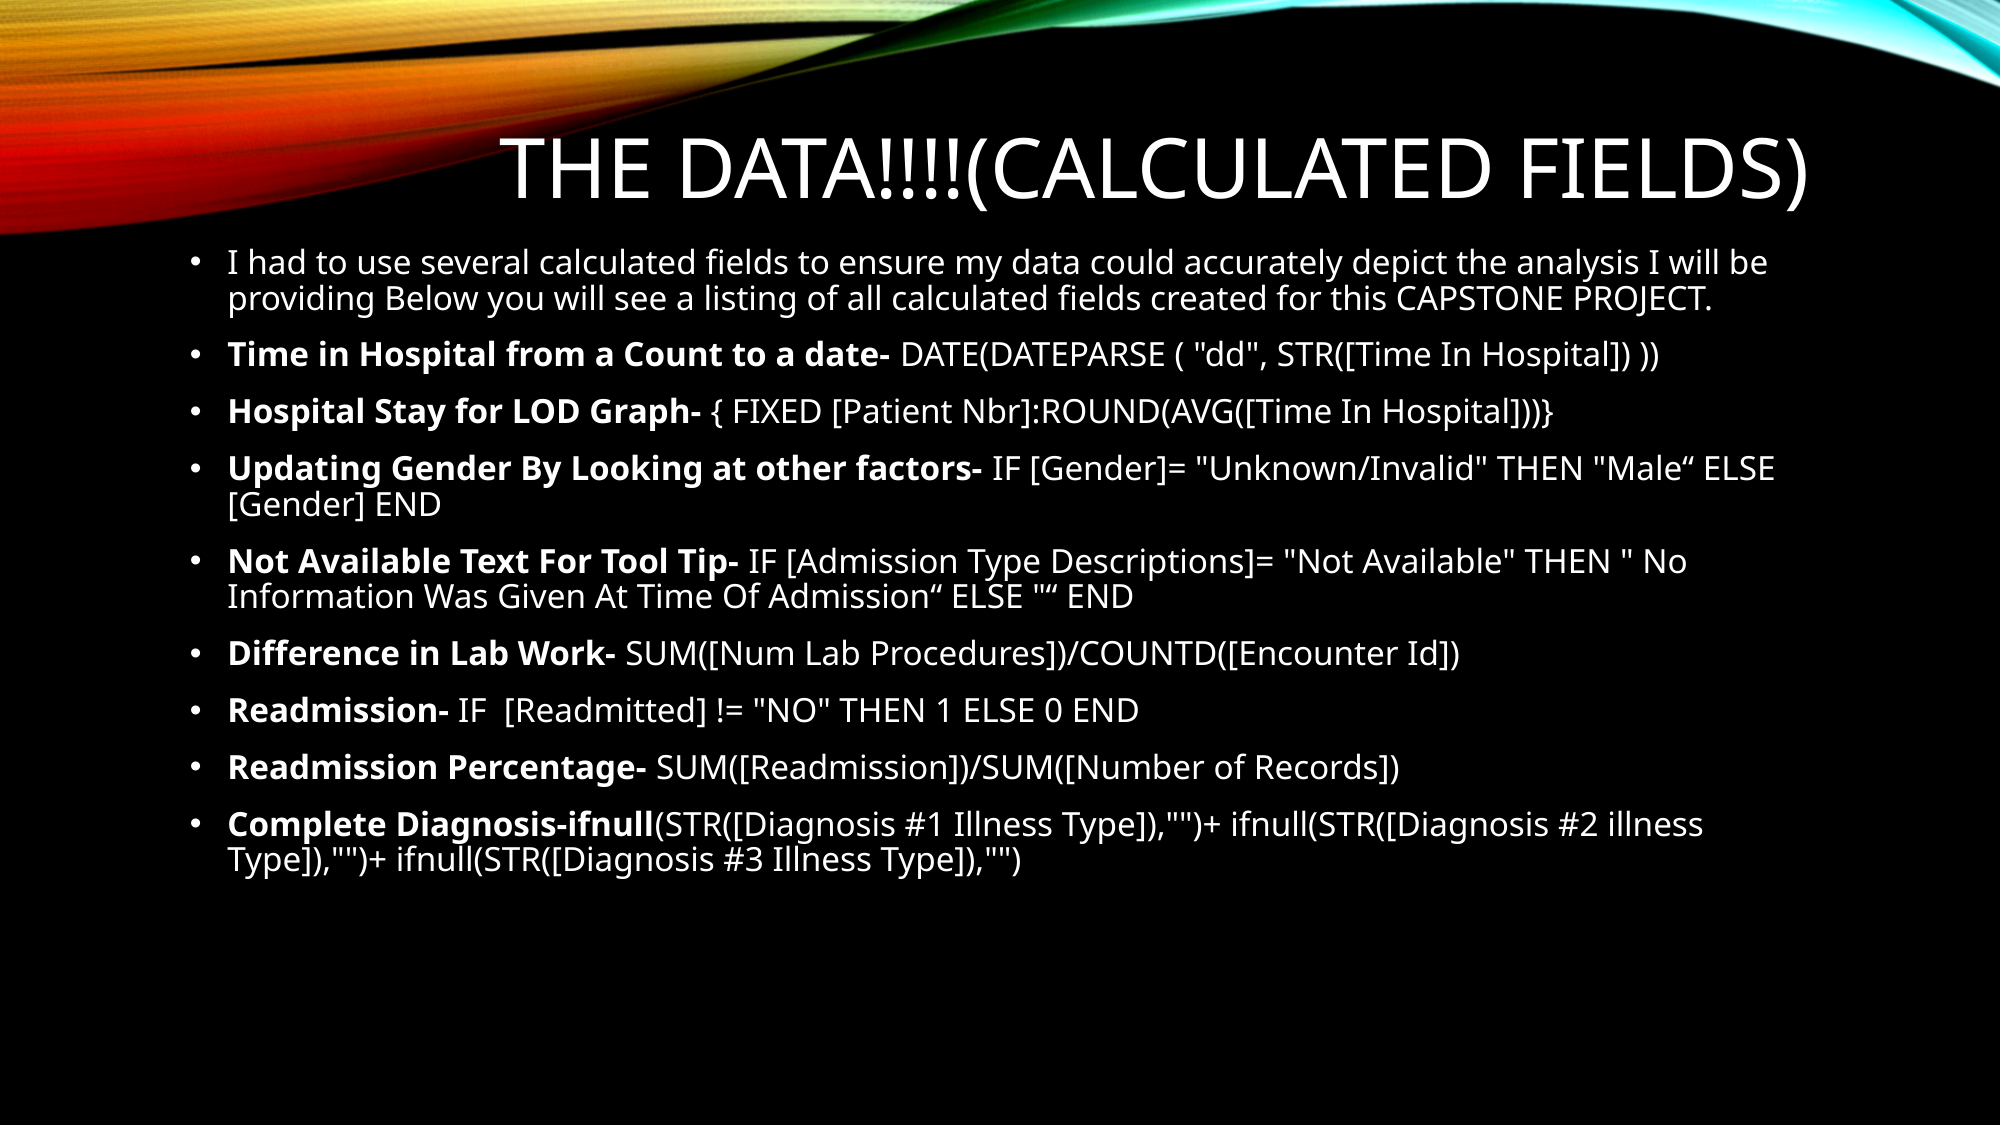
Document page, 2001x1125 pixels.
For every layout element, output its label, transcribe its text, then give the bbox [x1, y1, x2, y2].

picture [0, 0, 2000, 237]
list I had to use several calculated fields to ensure my data could accurately depict the analysis I will be providing Below you will see a listing of all calculated fields created for this CAPSTONE PROJECT. Time in Hospital from a Count to a date- DATE(DATEPARSE ( "dd", STR([Time In Hospital]) )) Hospital Stay for LOD Graph- { FIXED [Patient Nbr]:ROUND(AVG([Time In Hospital]))} Updating Gender By Looking at other factors- IF [Gender]= "Unknown/Invalid" THEN "Male“ ELSE [Gender] END Not Available Text For Tool Tip- IF [Admission Type Descriptions]= "Not Available" THEN " No Information Was Given At Time Of Admission“ ELSE "“ END Difference in Lab Work- SUM([Num Lab Procedures])/COUNTD([Encounter Id]) Readmission- IF [Readmitted] != "NO" THEN 1 ELSE 0 END Readmission Percentage- SUM([Readmission])/SUM([Number of Records]) Complete Diagnosis-ifnull(STR([Diagnosis #1 Illness Type]),"")+ ifnull(STR([Diagnosis #2 illness Type]),"")+ ifnull(STR([Diagnosis #3 Illness Type]),"") [174, 238, 1825, 1020]
title The DATA!!!!(CALCULATED FIELDS) [174, 105, 1825, 238]
